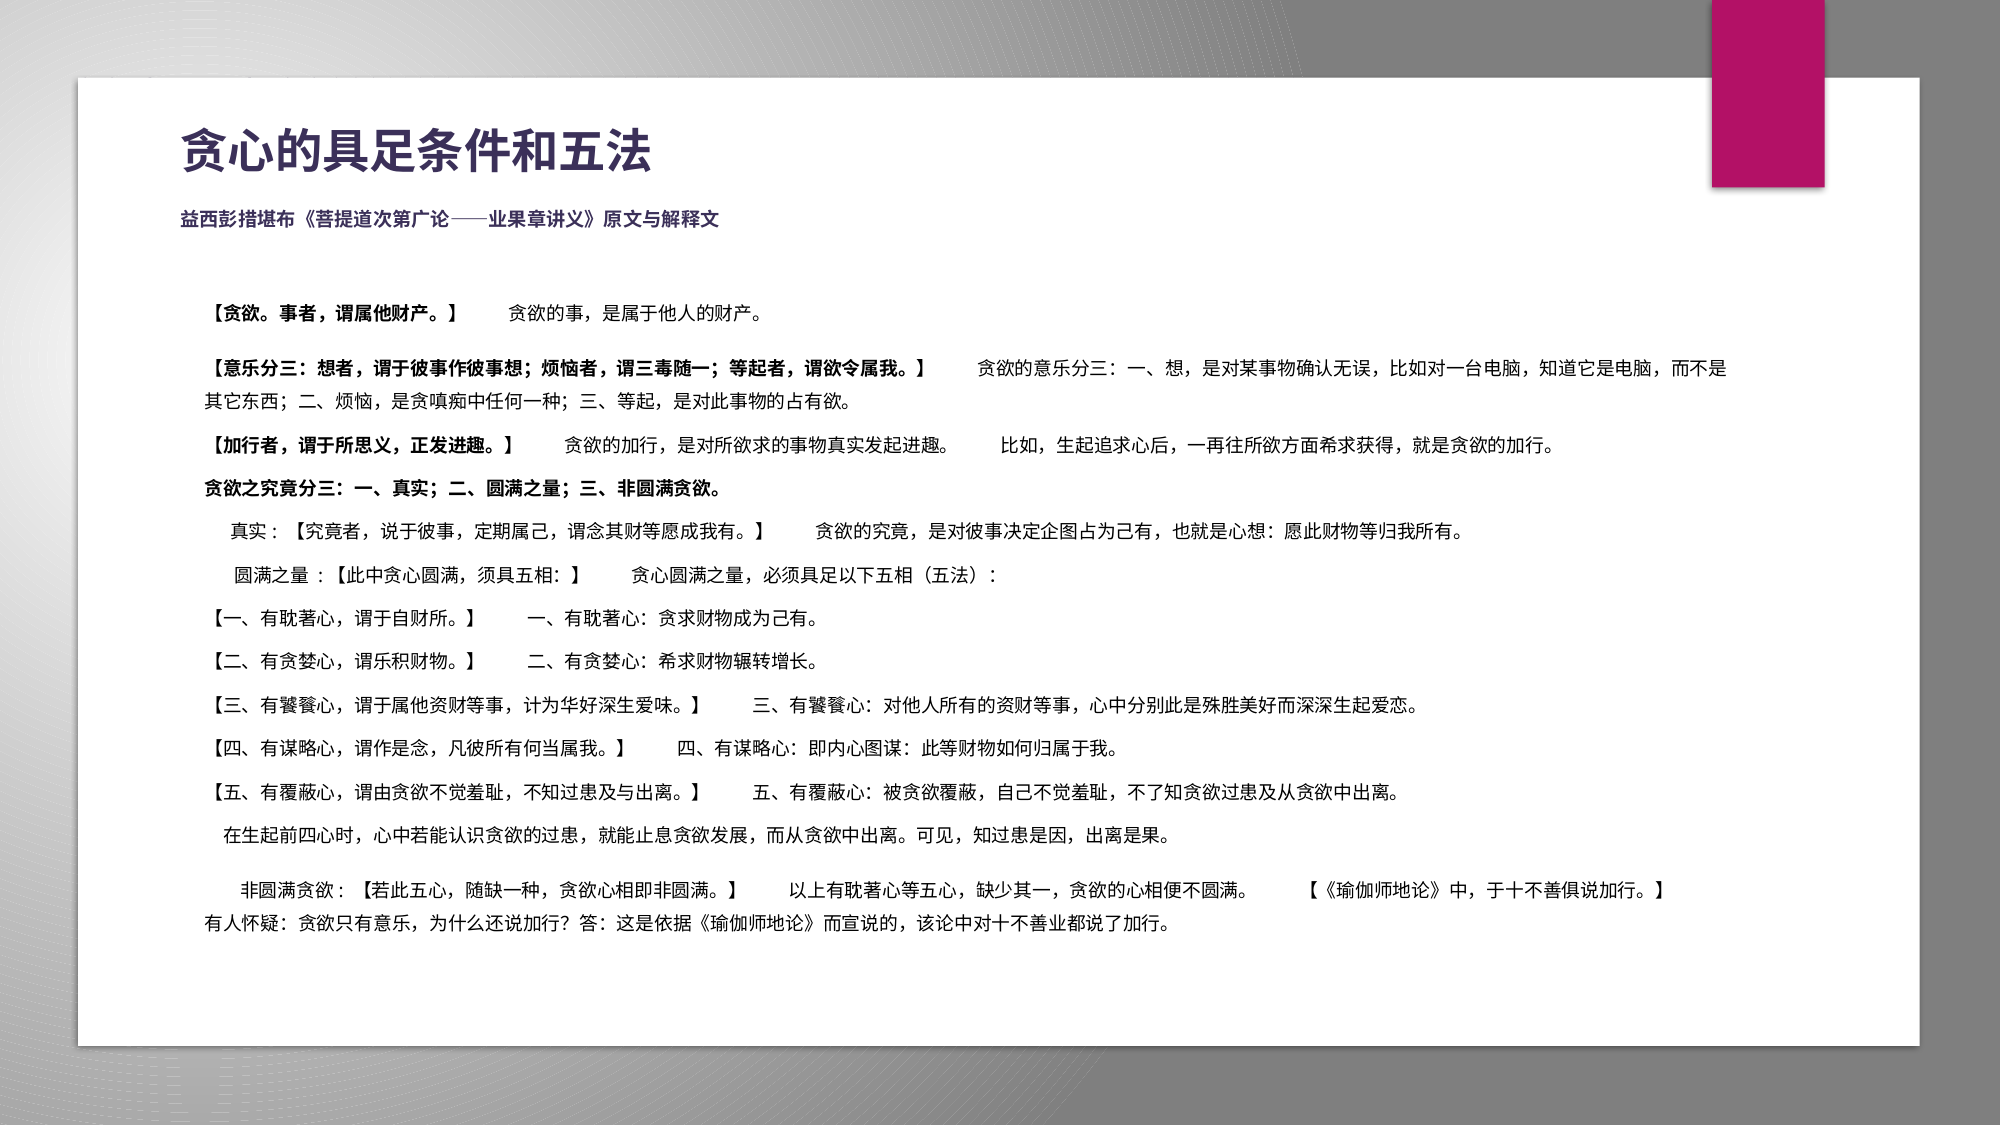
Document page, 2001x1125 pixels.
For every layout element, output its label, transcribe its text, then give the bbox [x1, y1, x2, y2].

text_box [0, 0, 2000, 1125]
text_box [1711, 0, 1825, 188]
text_box [77, 77, 1920, 1047]
title 贪心的具足条件和五法 益西彭措堪布《菩提道次第广论——业果章讲义》原文与解释文 [165, 113, 1603, 262]
list 【贪欲。事者，谓属他财产。】 贪欲的事，是属于他人的财产。 【意乐分三：想者，谓于彼事作彼事想；烦恼者，谓三毒随一；等起者，谓欲令属我。】 贪欲的意乐分三：一、想，是对某事物确认无误，比如对一台电脑，知道它是电脑，而不是其它东西；二、烦恼，是贪嗔痴中任何一种；三、等起，是对此事物的占有欲。 【加行者，谓于所思义，正发进趣。】 贪欲的加行，是对所欲求的事物真实发起进趣。 比如，生起追求心后，一再往所欲方面希求获得，就是贪欲的加行。 贪欲之究竟分三：一、真实；二、圆满之量；三、非圆满贪欲。 真实: 【究竟者，说于彼事，定期属己，谓念其财等愿成我有。】 贪欲的究竟，是对彼事决定企图占为己有，也就是心想：愿此财物等归我所有。 圆满之量 :【此中贪心圆满，须具五相：】 贪心圆满之量，必须具足以下五相（五法）： 【一、有耽著心，谓于自财所。】 一、有耽著心：贪求财物成为己有。 【二、有贪婪心，谓乐积财物。】 二、有贪婪心：希求财物辗转增长。 【三、有饕餮心，谓于属他资财等事，计为华好深生爱味。】 三、有饕餮心：对他人所有的资财等事，心中分别此是殊胜美好而深深生起爱恋。 【四、有谋略心，谓作是念，凡彼所有何当属我。】 四、有谋略心：即内心图谋：此等财物如何归属于我。 【五、有覆蔽心，谓由贪欲不觉羞耻，不知过患及与出离。】 五、有覆蔽心：被贪欲覆蔽，自己不觉羞耻，不了知贪欲过患及从贪欲中出离。 在生起前四心时，心中若能认识贪欲的过患，就能止息贪欲发展，而从贪欲中出离。可见，知过患是因，出离是果。 非圆满贪欲: 【若此五心，随缺一种，贪欲心相即非圆满。】 以上有耽著心等五心，缺少其一，贪欲的心相便不圆满。 【《瑜伽师地论》中，于十不善俱说加行。】 有人怀疑：贪欲只有意乐，为什么还说加行？答：这是依据《瑜伽师地论》而宣说的，该论中对十不善业都说了加行。 [189, 268, 1750, 968]
